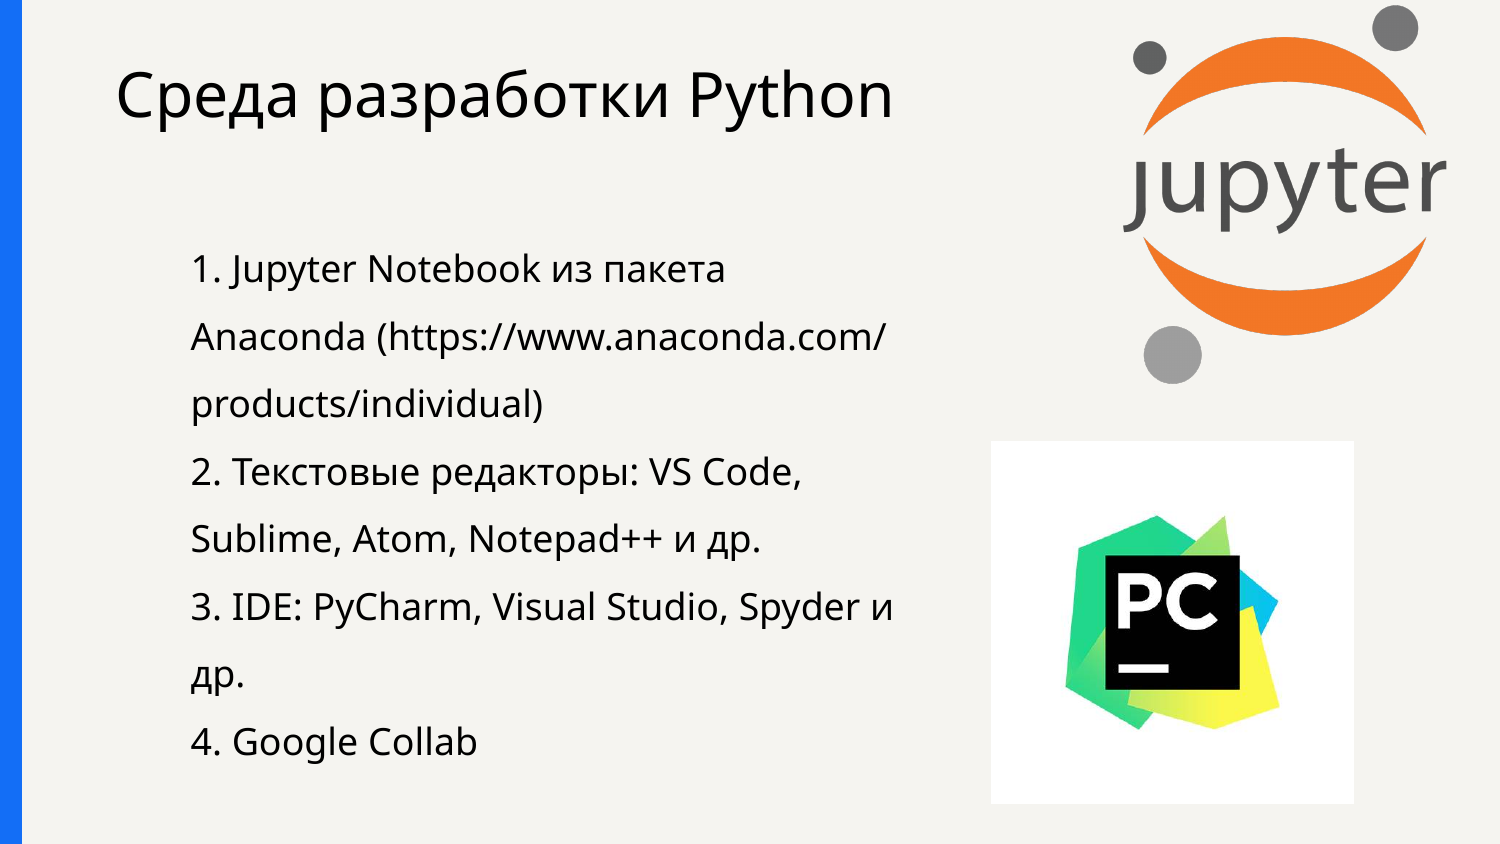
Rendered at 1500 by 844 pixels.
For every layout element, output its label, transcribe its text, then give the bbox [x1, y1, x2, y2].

picture [991, 441, 1354, 804]
title Среда разработки Python [100, 40, 1119, 194]
text_box [0, 0, 22, 844]
picture [1119, 0, 1452, 386]
subtitle 1. Jupyter Notebook из пакета Anaconda (https://www.anaconda.com/ products/individual) 2. Текстовые редакторы: VS Code, Sublime, Atom, Notepad++ и др. 3. IDE: PyCharm, Visual Studio, Spyder и др. 4. Google Collab [156, 207, 952, 804]
